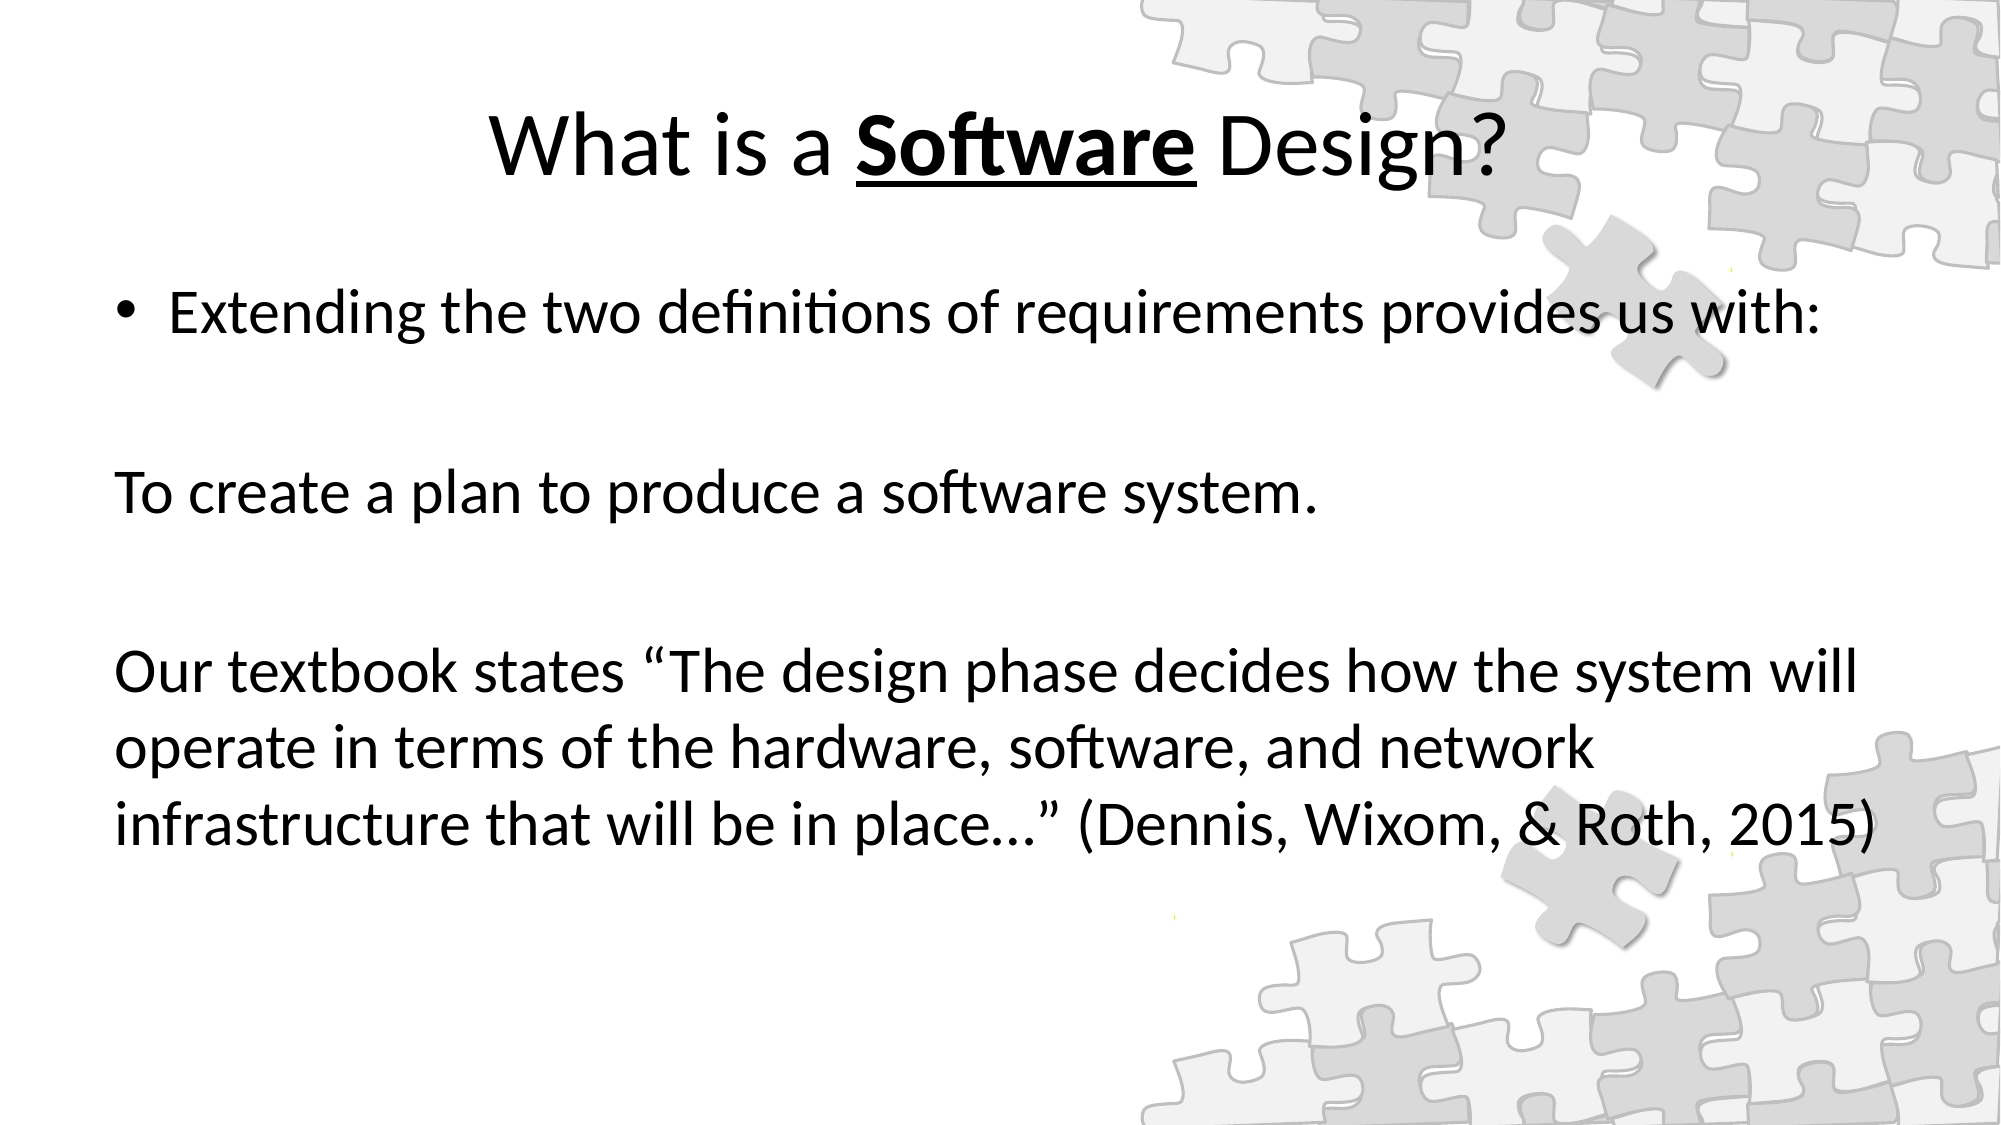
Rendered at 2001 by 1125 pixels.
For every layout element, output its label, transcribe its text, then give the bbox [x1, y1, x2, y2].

list Extending the two definitions of requirements provides us with: To create a plan to produce a software system. Our textbook states “The design phase decides how the system will operate in terms of the hardware, software, and network infrastructure that will be in place…” (Dennis, Wixom, & Roth, 2015) [99, 262, 1900, 1005]
title What is a Software Design? [99, 45, 1900, 233]
